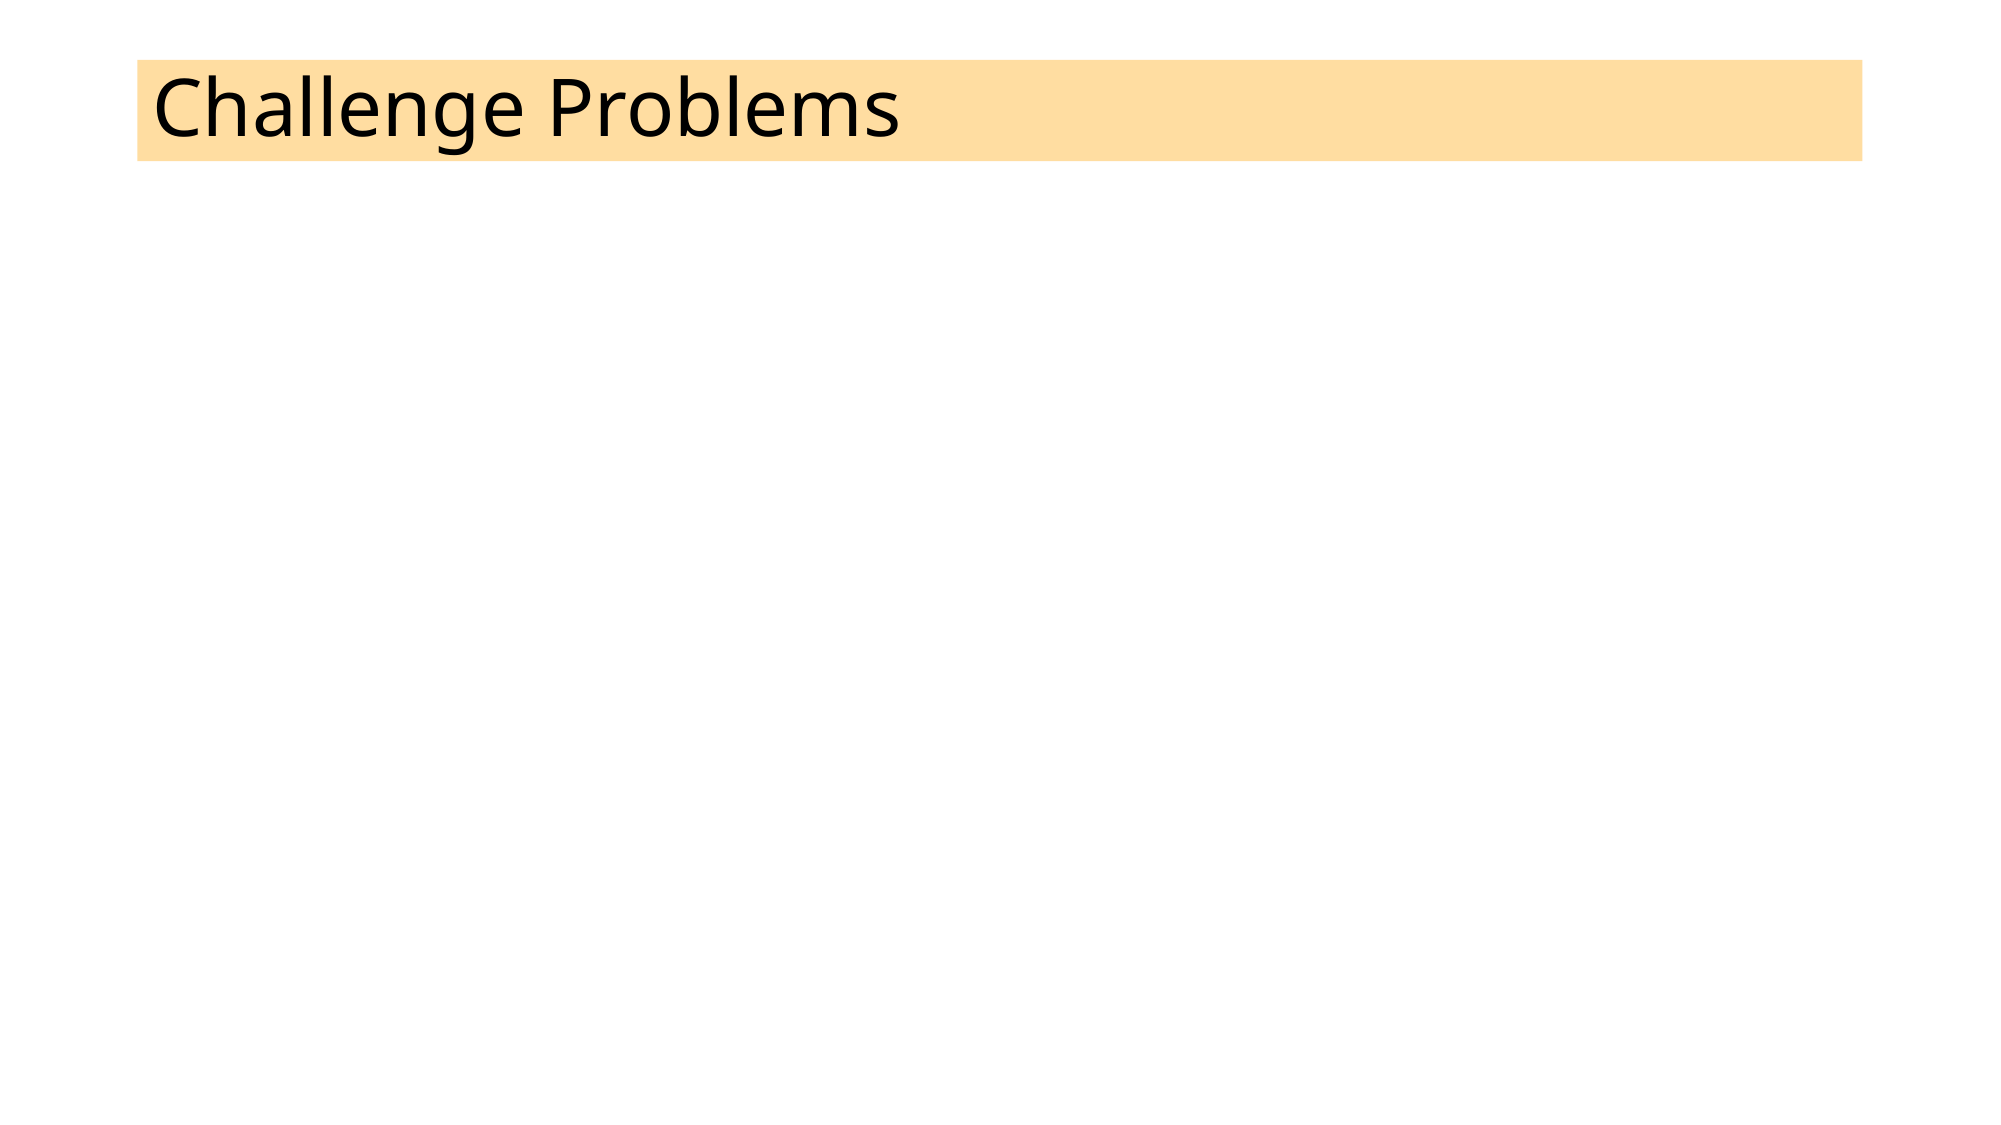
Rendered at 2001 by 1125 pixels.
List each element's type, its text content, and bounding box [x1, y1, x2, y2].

title Challenge Problems [137, 59, 1863, 162]
